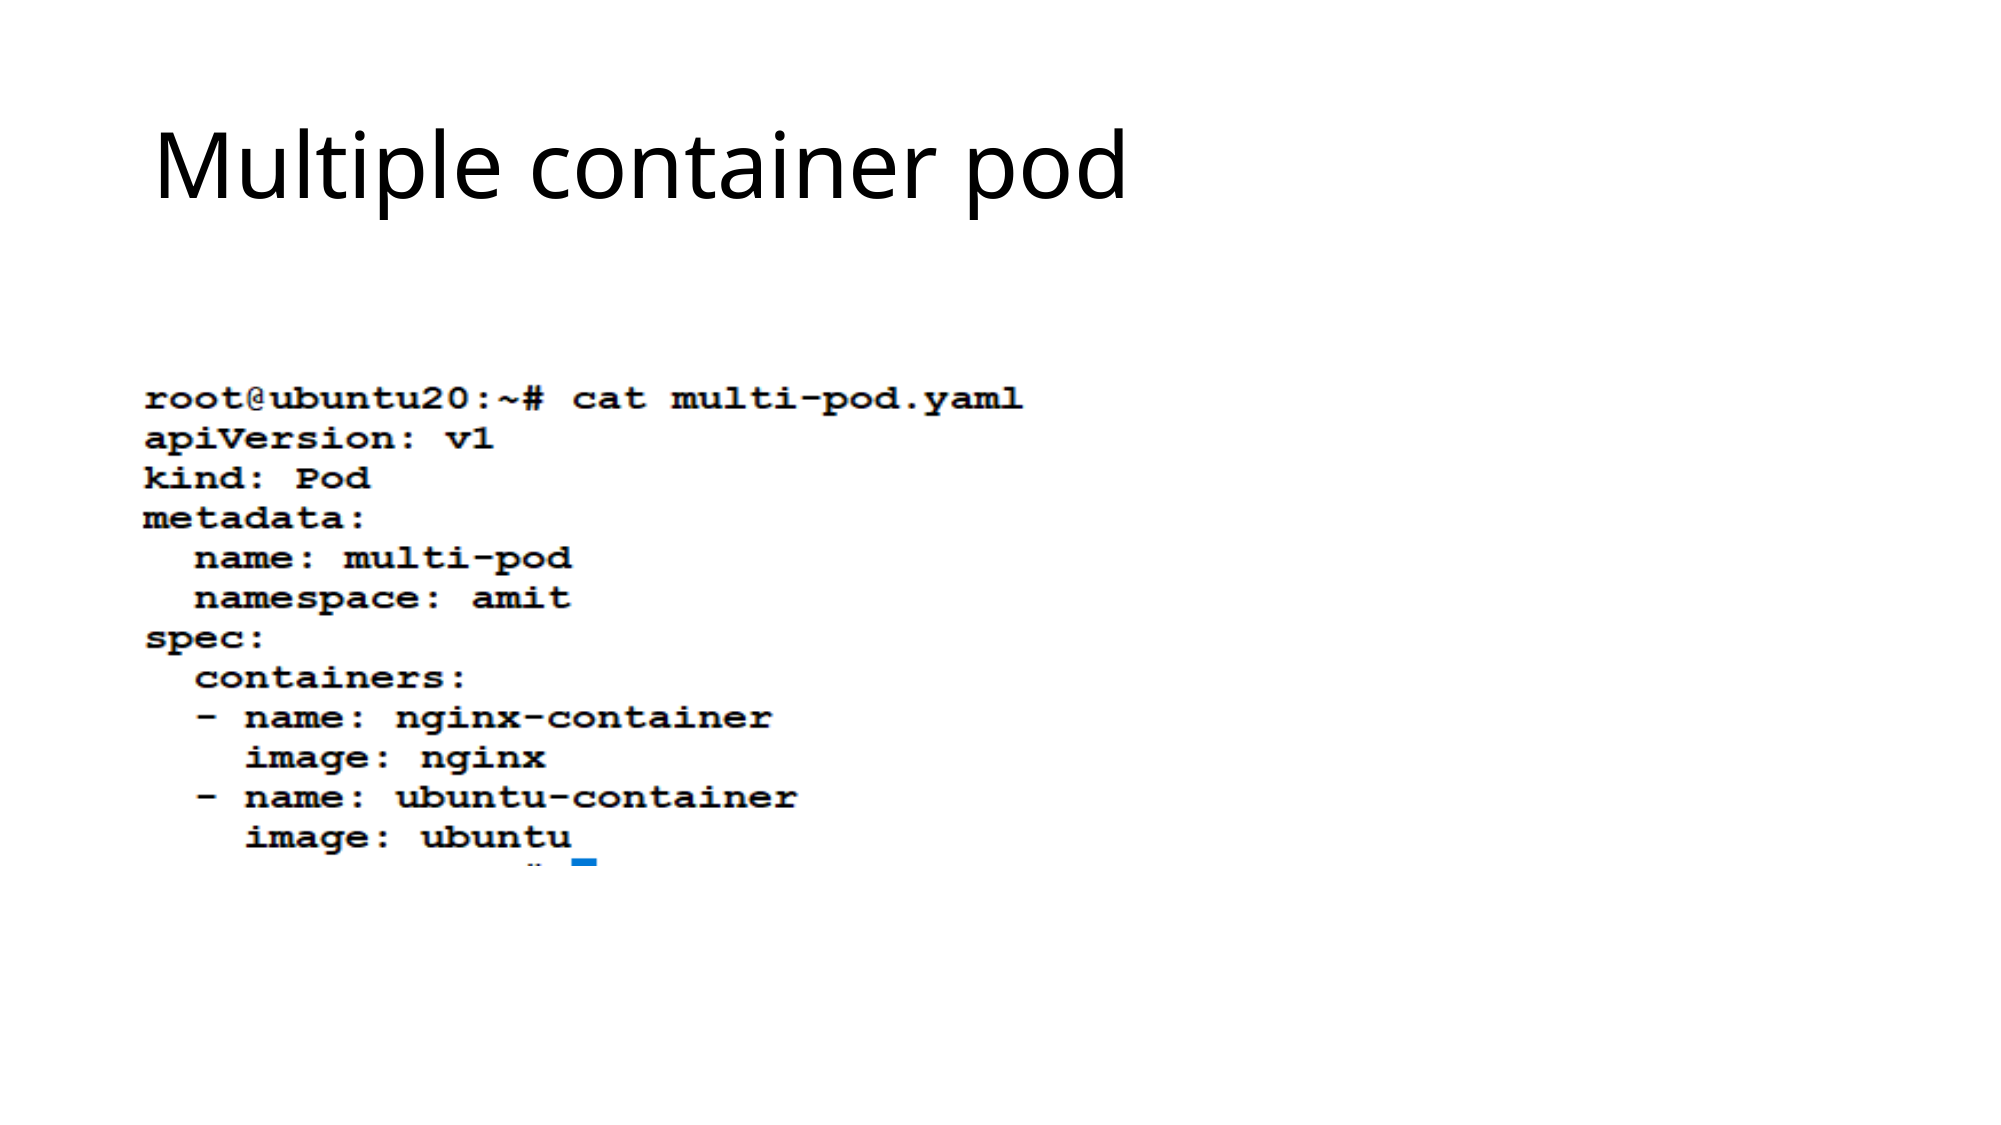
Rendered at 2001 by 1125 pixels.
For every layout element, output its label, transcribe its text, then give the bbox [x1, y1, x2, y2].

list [137, 380, 1447, 866]
title Multiple container pod [137, 59, 1863, 278]
